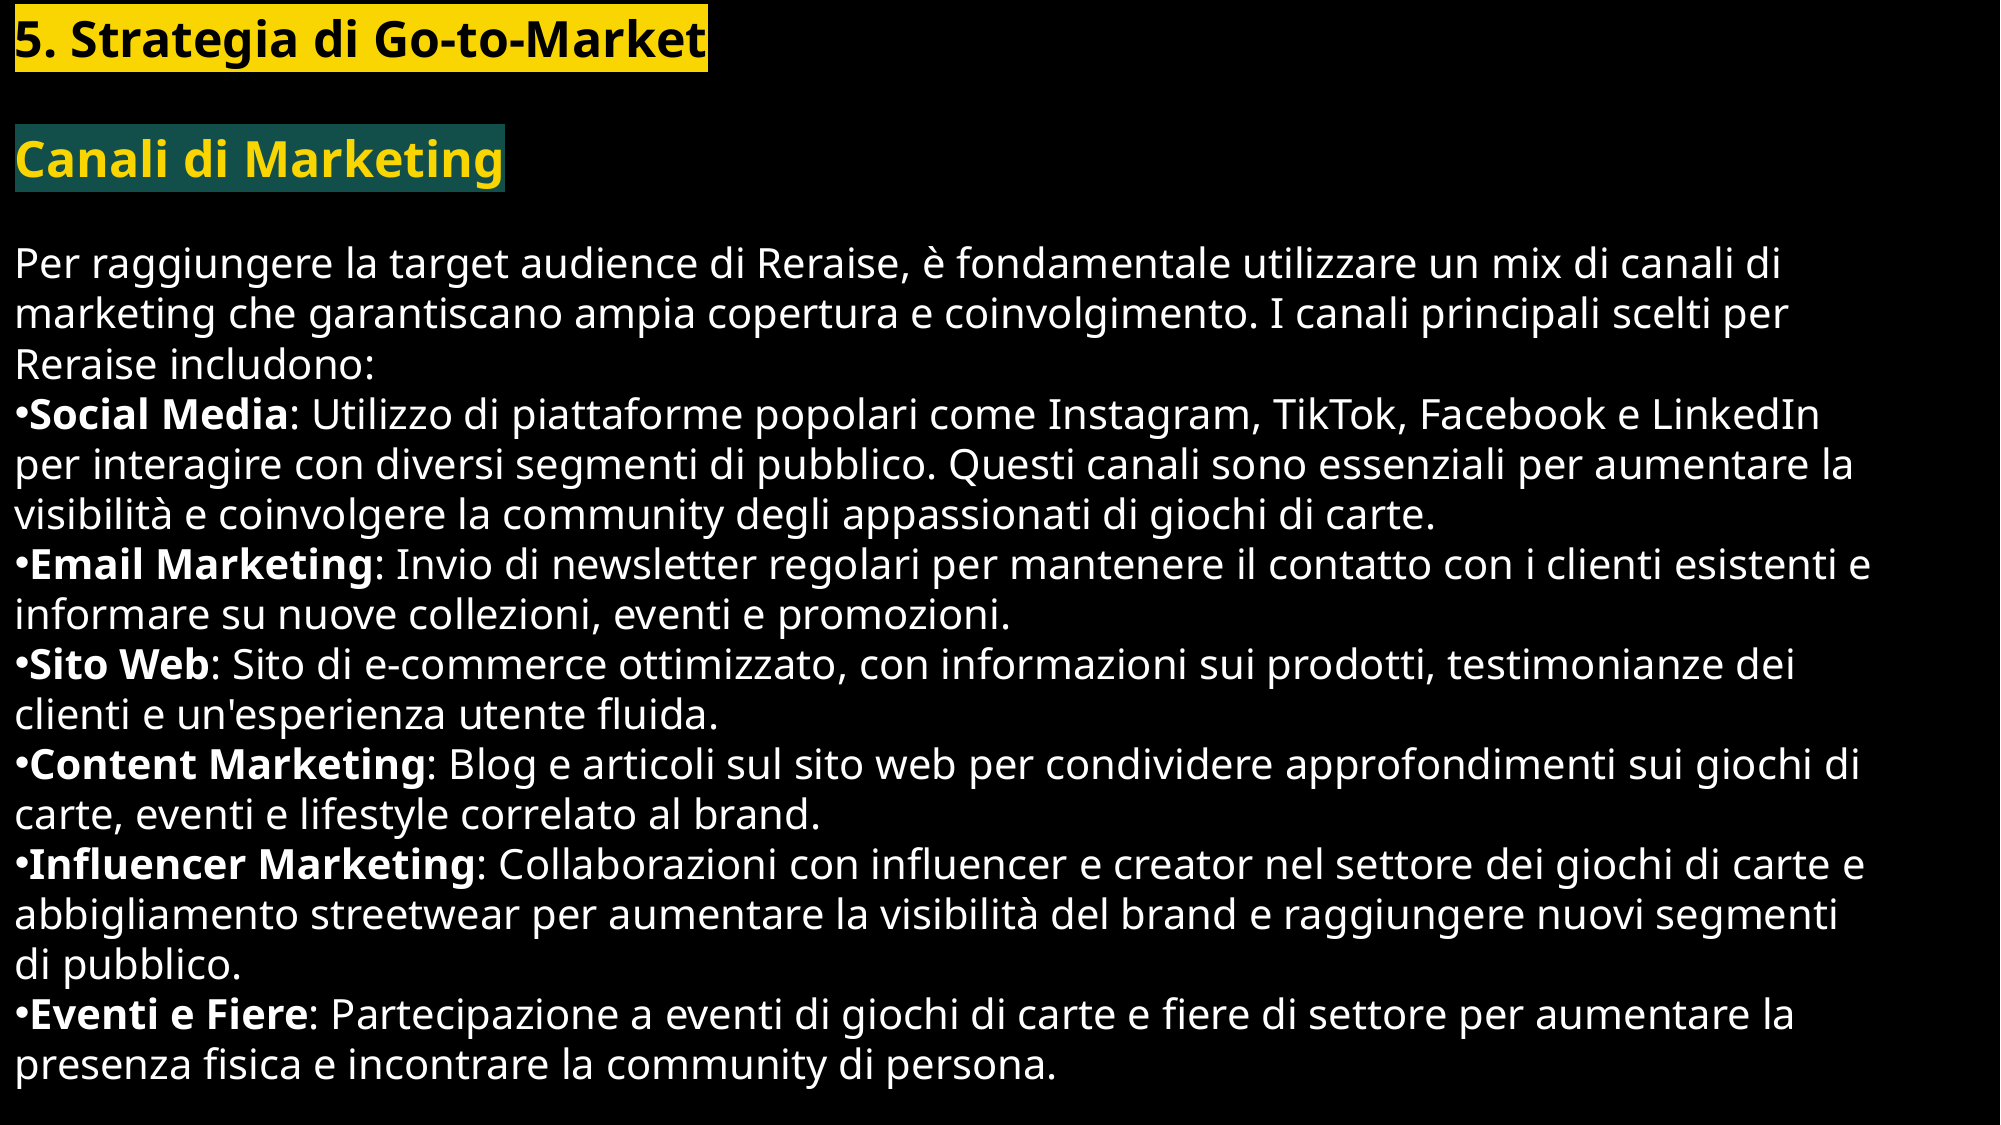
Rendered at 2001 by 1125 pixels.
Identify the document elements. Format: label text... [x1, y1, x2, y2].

text_box 5. Strategia di Go-to-Market Canali di Marketing Per raggiungere la target audience di Reraise, è fondamentale utilizzare un mix di canali di marketing che garantiscano ampia copertura e coinvolgimento. I canali principali scelti per Reraise includono: Social Media: Utilizzo di piattaforme popolari come Instagram, TikTok, Facebook e LinkedIn per interagire con diversi segmenti di pubblico. Questi canali sono essenziali per aumentare la visibilità e coinvolgere la community degli appassionati di giochi di carte. Email Marketing: Invio di newsletter regolari per mantenere il contatto con i clienti esistenti e informare su nuove collezioni, eventi e promozioni. Sito Web: Sito di e-commerce ottimizzato, con informazioni sui prodotti, testimonianze dei clienti e un'esperienza utente fluida. Content Marketing: Blog e articoli sul sito web per condividere approfondimenti sui giochi di carte, eventi e lifestyle correlato al brand. Influencer Marketing: Collaborazioni con influencer e creator nel settore dei giochi di carte e abbigliamento streetwear per aumentare la visibilità del brand e raggiungere nuovi segmenti di pubblico. Eventi e Fiere: Partecipazione a eventi di giochi di carte e fiere di settore per aumentare la presenza fisica e incontrare la community di persona. [0, 0, 1893, 1125]
